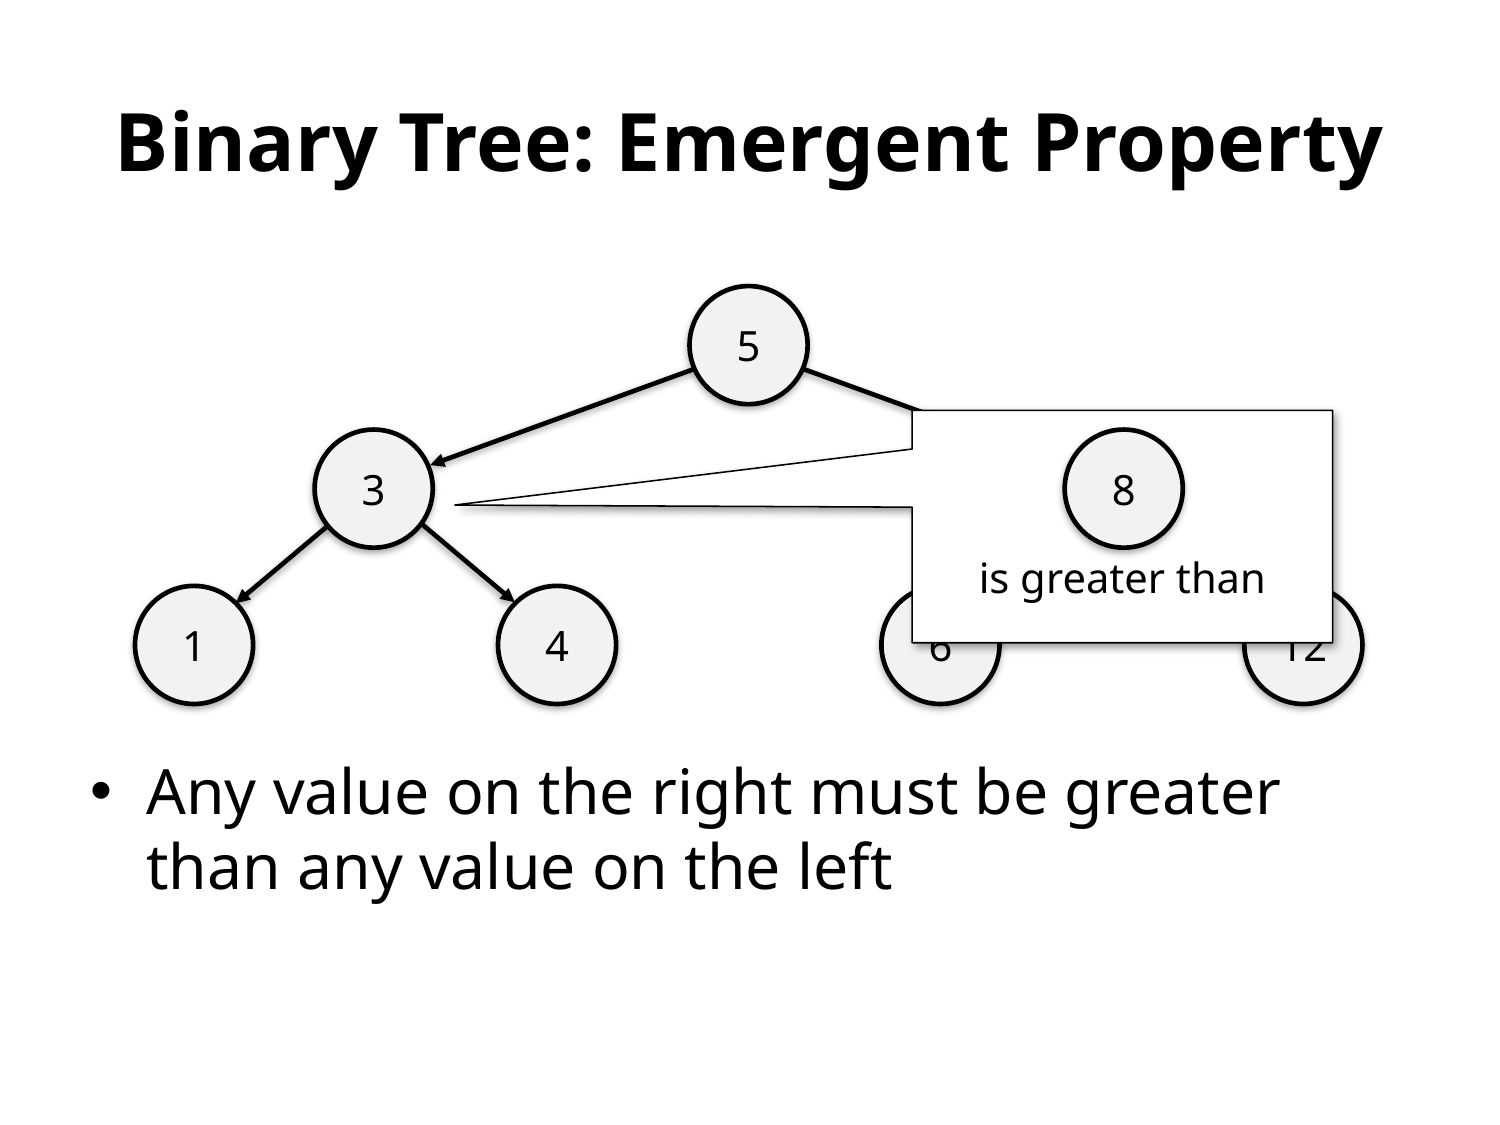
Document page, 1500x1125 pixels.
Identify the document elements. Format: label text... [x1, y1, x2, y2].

text_box 3 [313, 428, 434, 549]
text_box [982, 523, 1077, 603]
text_box 5 [688, 285, 809, 405]
text_box 12 [979, 526, 1265, 610]
text_box 12 [1068, 409, 1078, 459]
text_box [1168, 524, 1262, 604]
list Any value on the right must be greater than any value on the left [75, 744, 1425, 1073]
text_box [801, 368, 1068, 466]
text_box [235, 524, 330, 604]
text_box 8 [1063, 428, 1184, 549]
text_box is greater than [454, 409, 1334, 644]
text_box 12 [1244, 600, 1364, 705]
title Binary Tree: Emergent Property [75, 45, 1425, 233]
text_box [430, 368, 697, 466]
text_box 4 [497, 585, 617, 705]
text_box 6 [880, 594, 1000, 705]
text_box 1 [134, 585, 254, 705]
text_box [421, 523, 516, 603]
